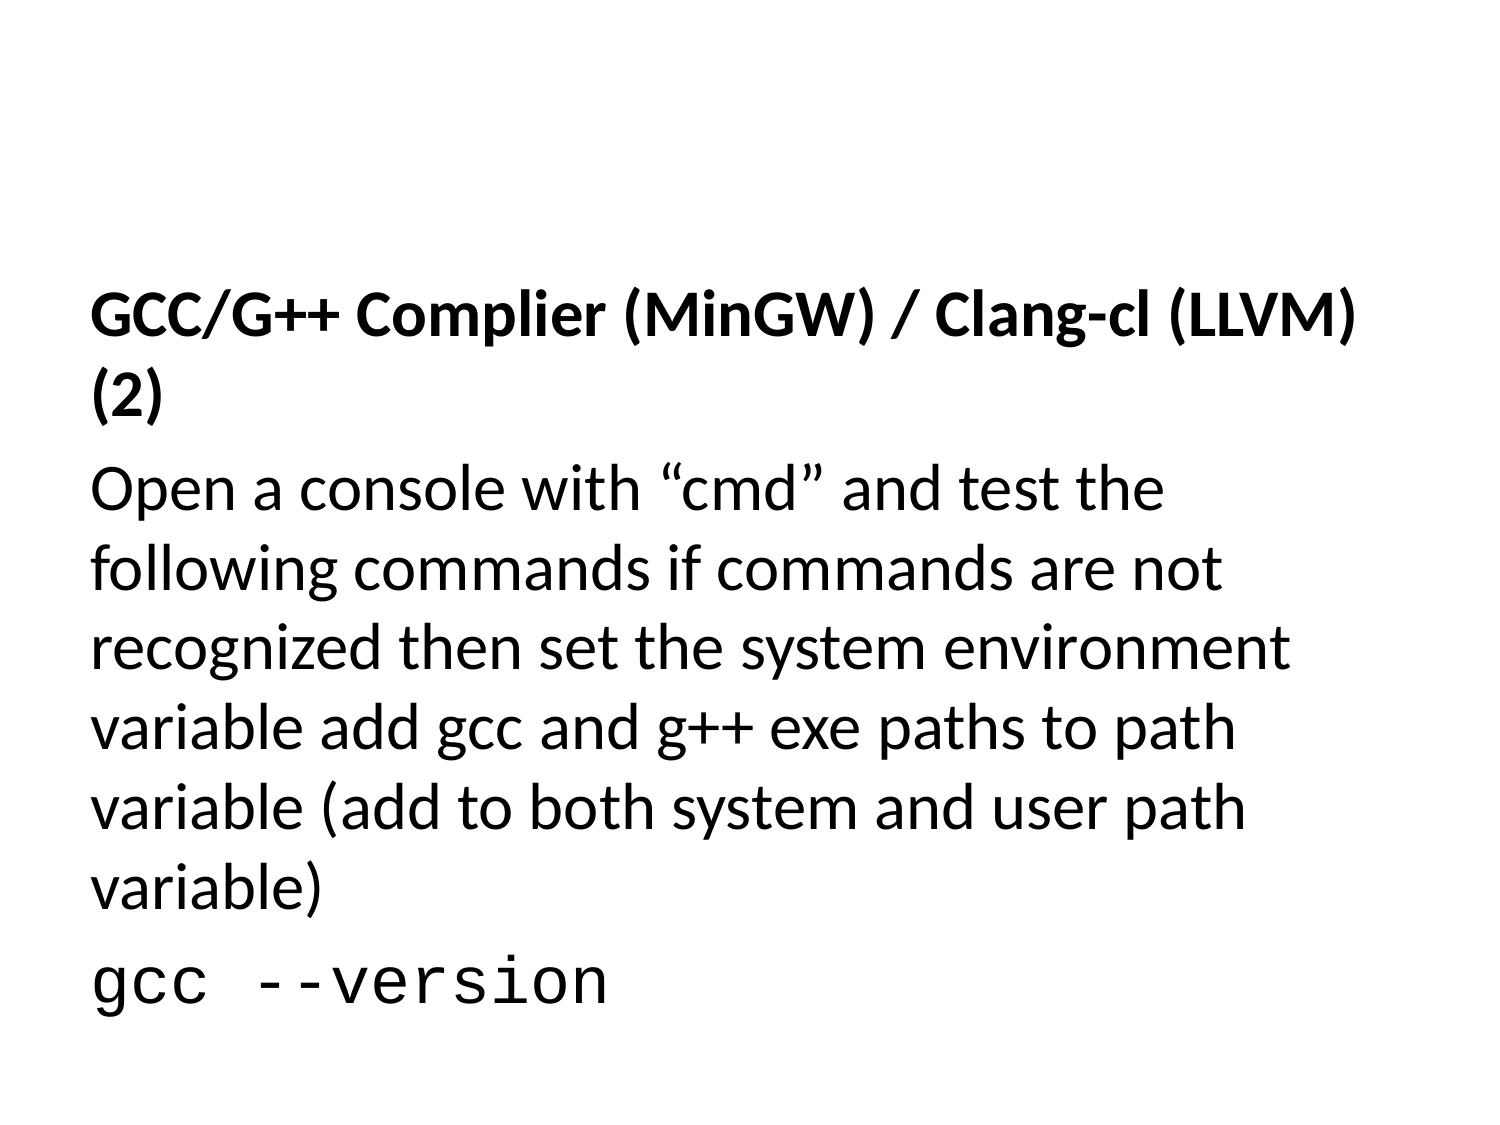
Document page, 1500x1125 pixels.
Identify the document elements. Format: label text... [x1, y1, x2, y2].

list GCC/G++ Complier (MinGW) / Clang-cl (LLVM) (2) Open a console with “cmd” and test the following commands if commands are not recognized then set the system environment variable add gcc and g++ exe paths to path variable (add to both system and user path variable) gcc --version g++ --version C:\Users\ugur.coruh>gcc --version gcc (x86_64-win32-seh-rev0, Built by MinGW-W64 project) 8.1.0 Copyright (C) 2018 Free Software Foundation, Inc. This is free software; see the source for copying conditions. There is NO warranty; not even for MERCHANTABILITY or FITNESS FOR A PARTICULAR PURPOSE. clang --version [75, 262, 1425, 1005]
